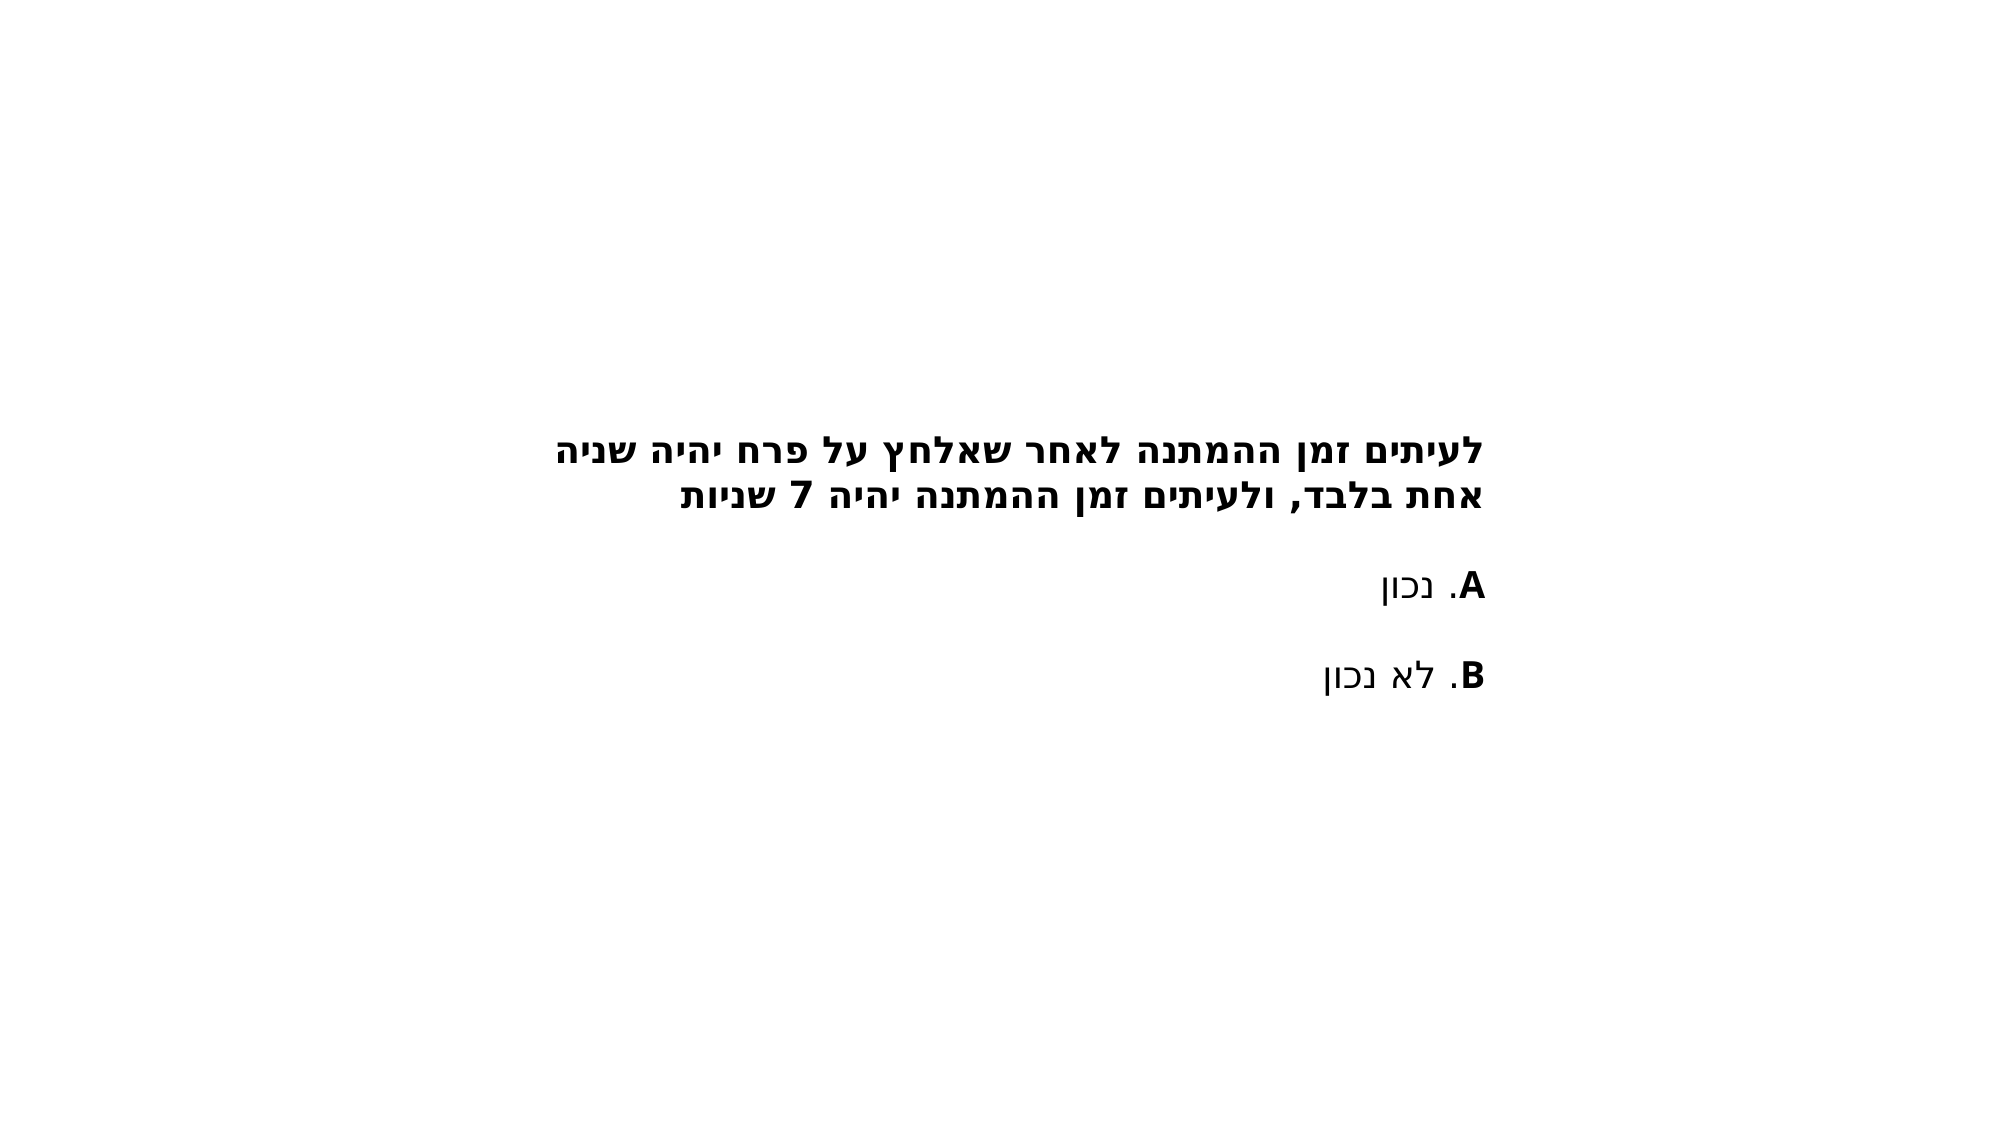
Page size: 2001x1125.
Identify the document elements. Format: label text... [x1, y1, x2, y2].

text_box לעיתים זמן ההמתנה לאחר שאלחץ על פרח יהיה שניה אחת בלבד, ולעיתים זמן ההמתנה יהיה 7 שניות A. נכון B. לא נכון [500, 418, 1500, 704]
